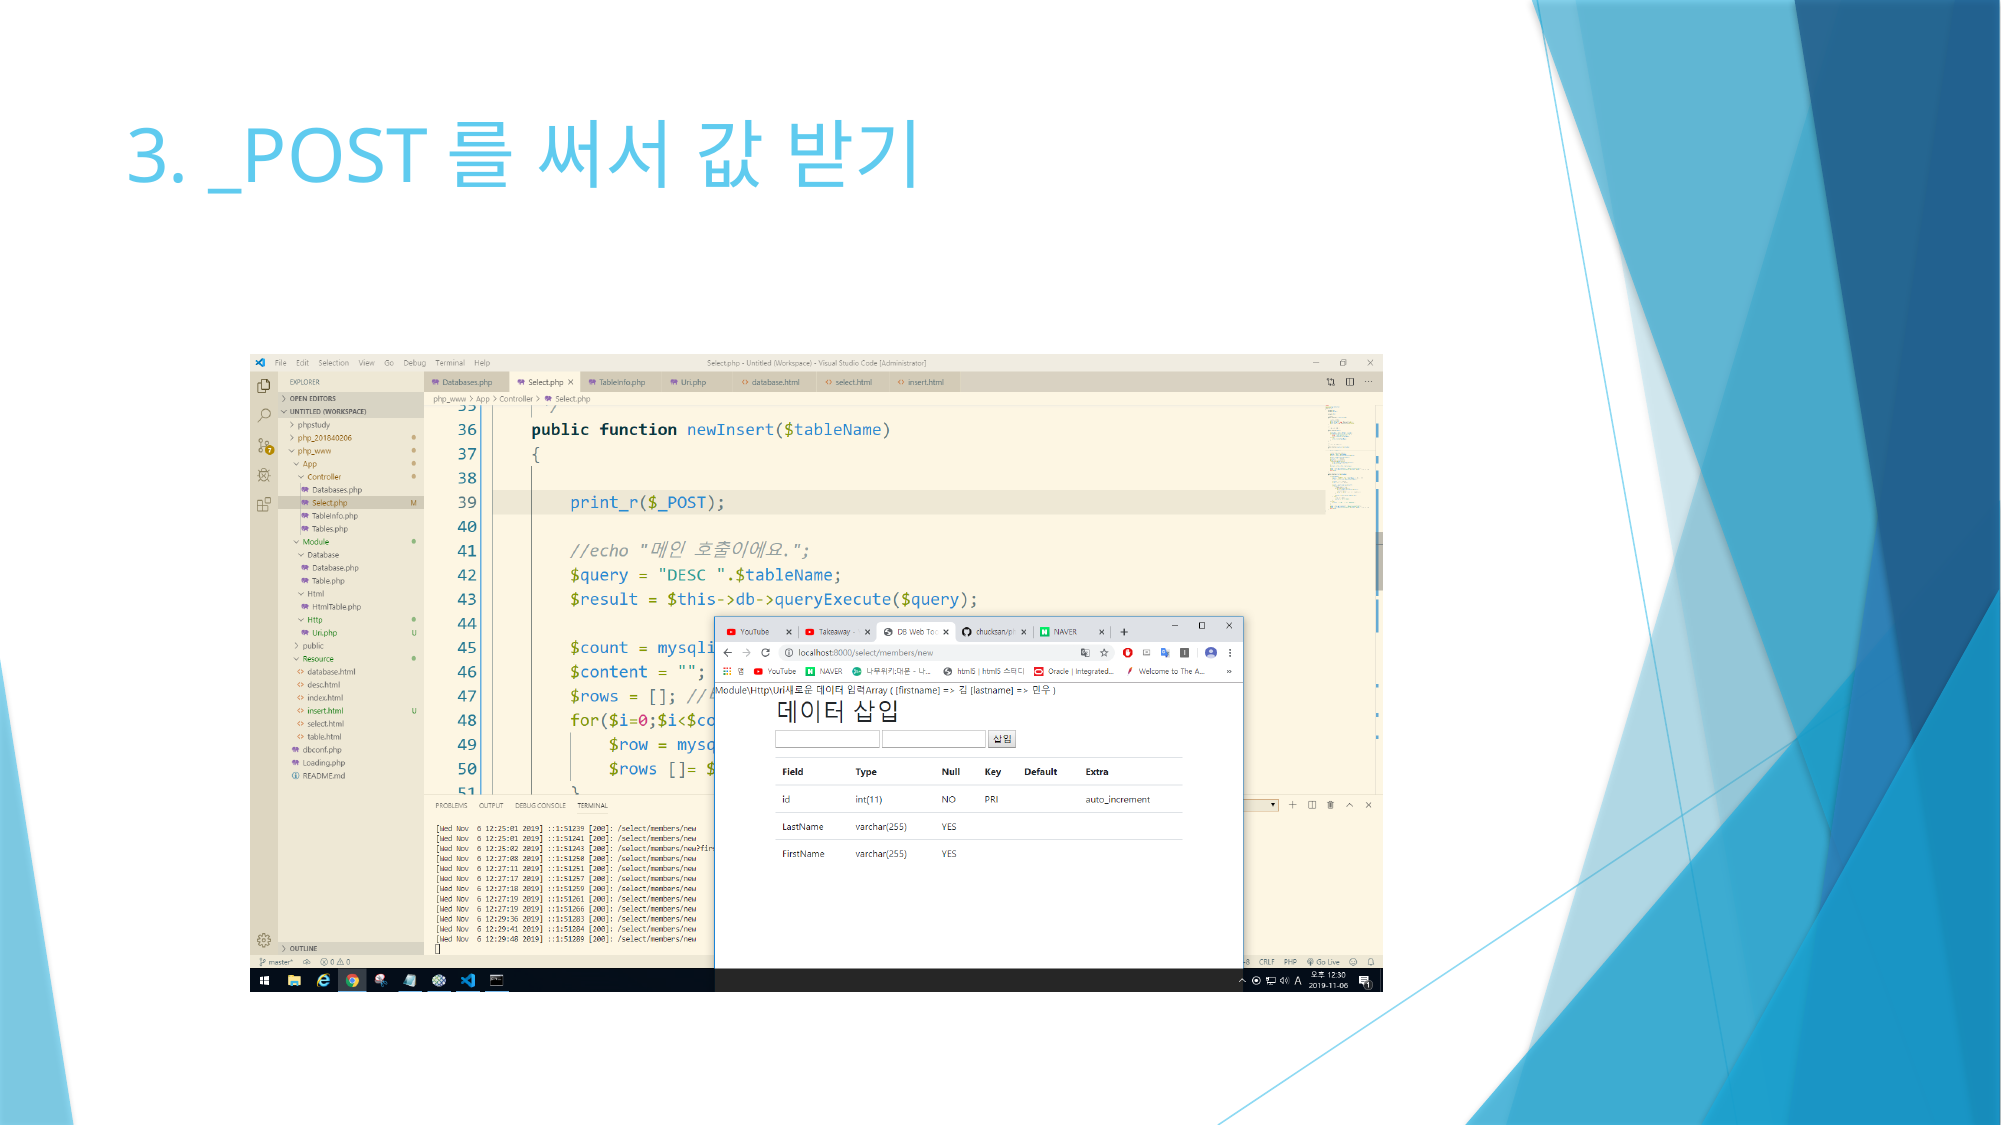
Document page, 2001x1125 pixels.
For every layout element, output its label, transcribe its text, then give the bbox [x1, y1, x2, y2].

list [249, 353, 1383, 992]
title 3. _POST를 써서 값 받기 [111, 99, 1522, 317]
